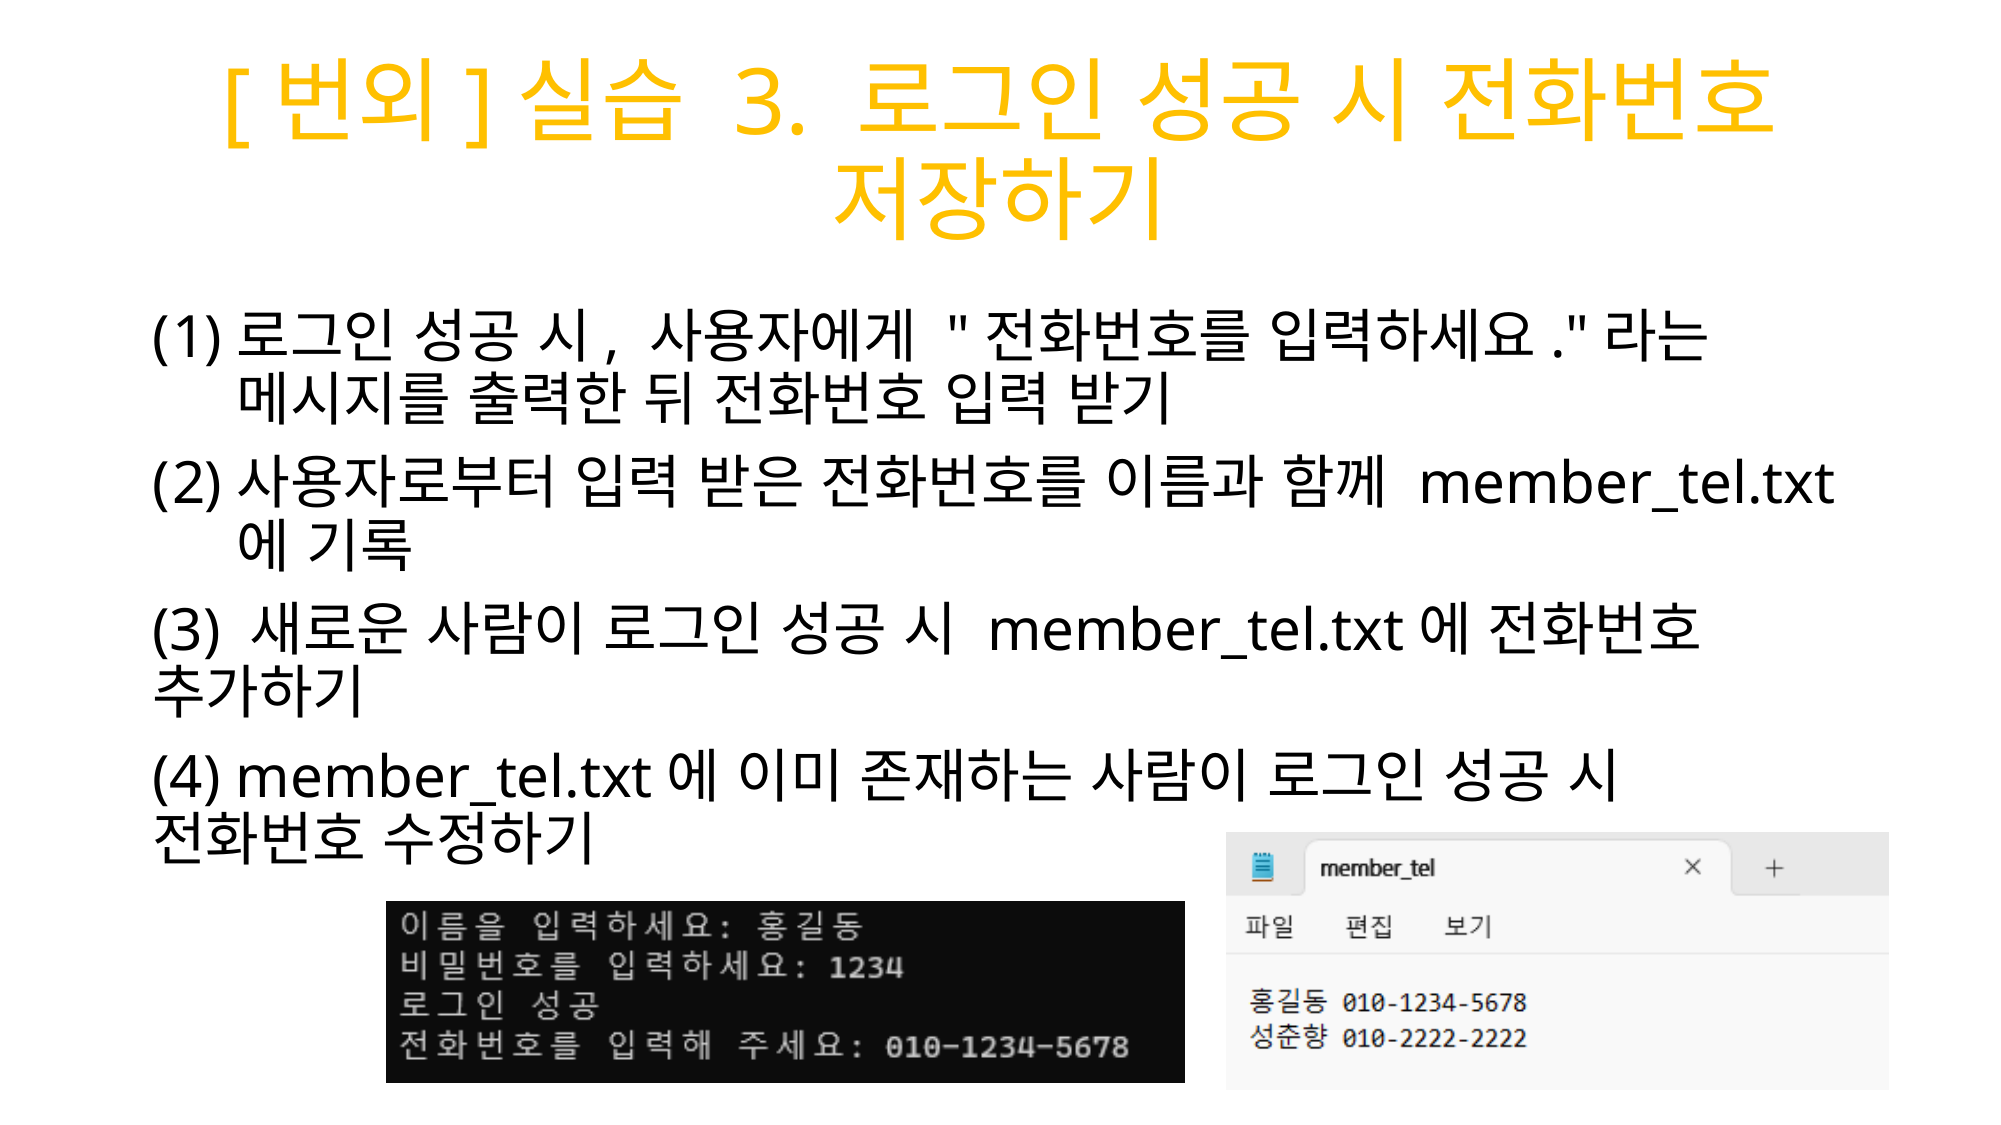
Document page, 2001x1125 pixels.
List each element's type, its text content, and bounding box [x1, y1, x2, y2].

title [번외]실습 3. 로그인 성공 시 전화번호 저장하기 [68, 45, 1932, 263]
list 로그인 성공 시, 사용자에게 "전화번호를 입력하세요."라는 메시지를 출력한 뒤 전화번호 입력 받기 사용자로부터 입력 받은 전화번호를 이름과 함께 member_tel.txt에 기록 (3) 새로운 사람이 로그인 성공 시 member_tel.txt에 전화번호 추가하기 (4) member_tel.txt에 이미 존재하는 사람이 로그인 성공 시 전화번호 수정하기 [137, 299, 1863, 1014]
picture [386, 900, 1185, 1083]
picture [1226, 832, 1889, 1090]
